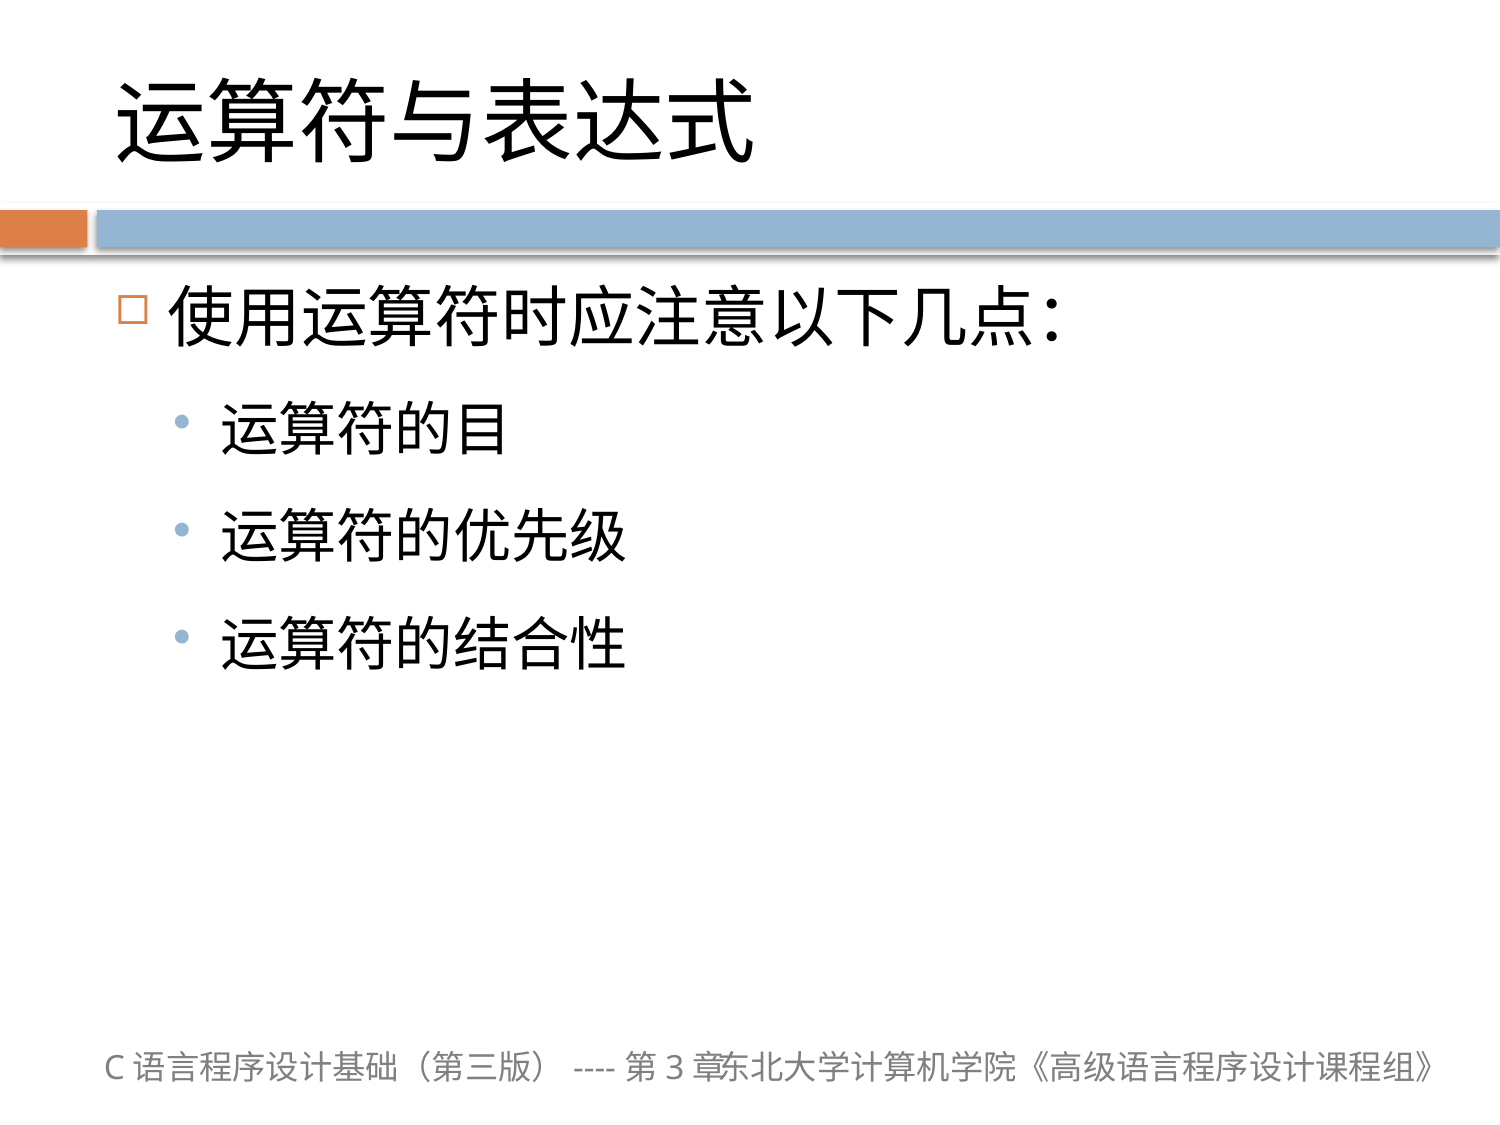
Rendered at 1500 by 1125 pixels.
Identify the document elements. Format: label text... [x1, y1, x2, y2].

list 使用运算符时应注意以下几点： 运算符的目 运算符的优先级 运算符的结合性 [100, 267, 1438, 1005]
title 运算符与表达式 [99, 37, 1438, 200]
